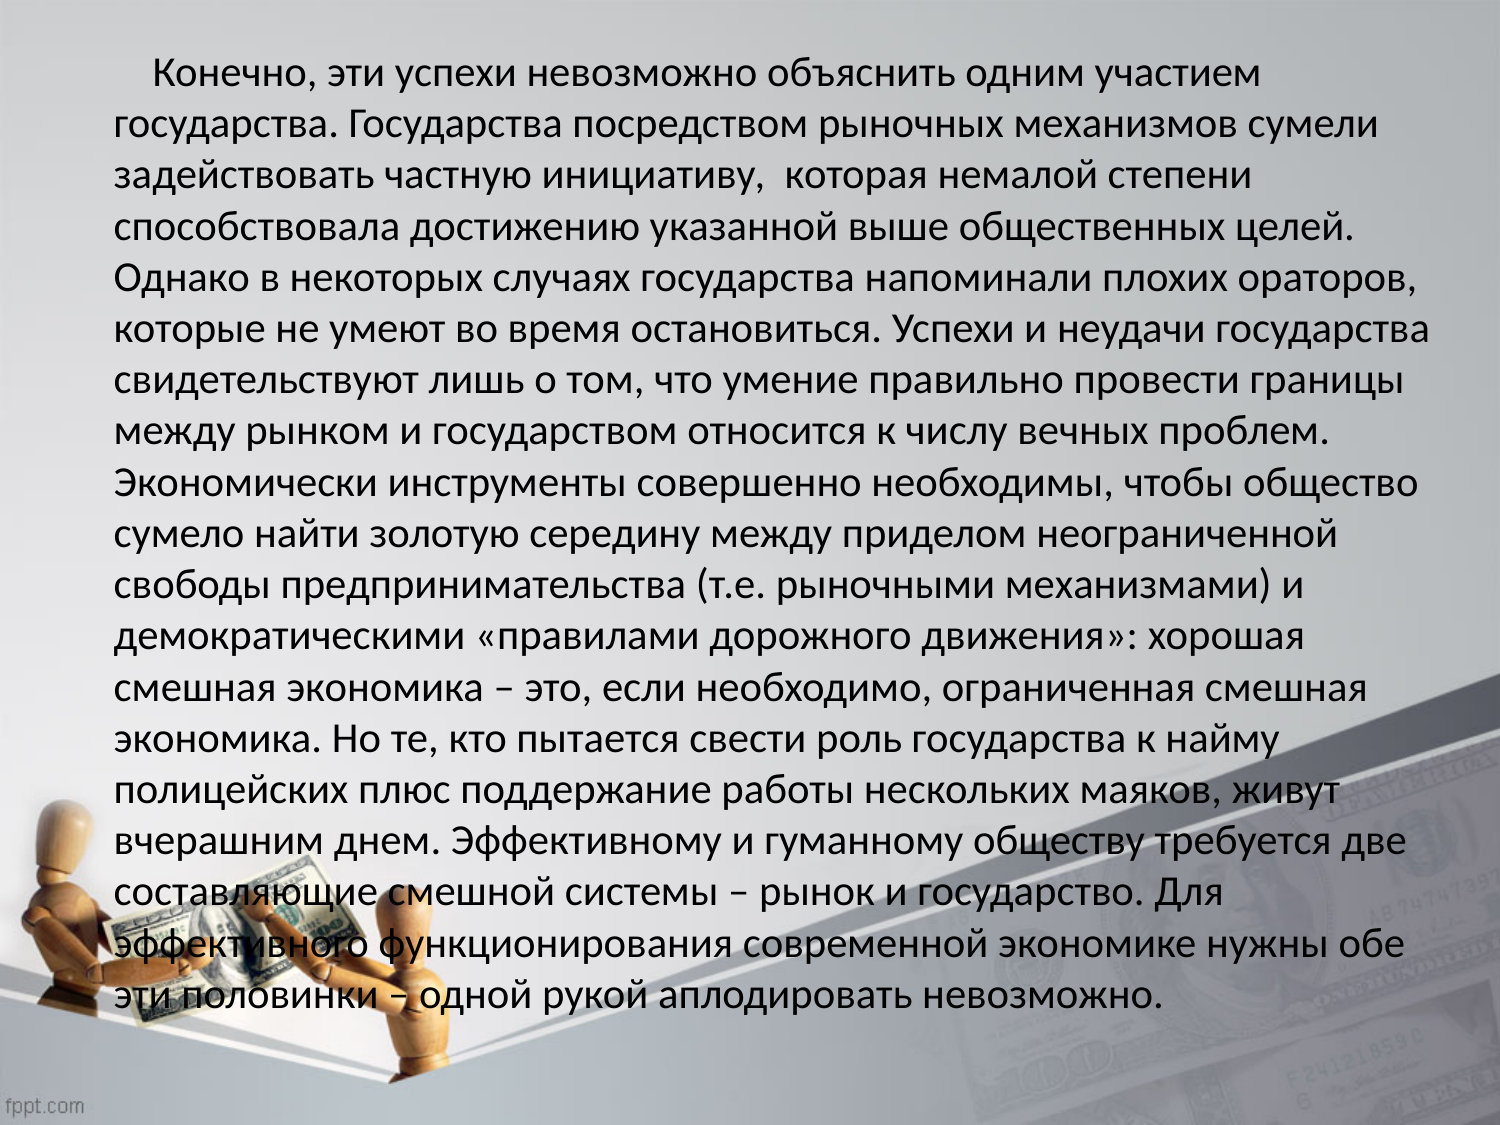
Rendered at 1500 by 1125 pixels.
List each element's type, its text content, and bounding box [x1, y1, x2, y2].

picture [0, 0, 1500, 1125]
list Конечно, эти успехи невозможно объяснить одним участием государства. Государства посредством рыночных механизмов сумели задействовать частную инициативу, которая немалой степени способствовала достижению указанной выше общественных целей. Однако в некоторых случаях государства напоминали плохих ораторов, которые не умеют во время остановиться. Успехи и неудачи государства свидетельствуют лишь о том, что умение правильно провести границы между рынком и государством относится к числу вечных проблем. Экономически инструменты совершенно необходимы, чтобы общество сумело найти золотую середину между приделом неограниченной свободы предпринимательства (т.е. рыночными механизмами) и демократическими «правилами дорожного движения»: хорошая смешная экономика – это, если необходимо, ограниченная смешная экономика. Но те, кто пытается свести роль государства к найму полицейских плюс поддержание работы нескольких маяков, живут вчерашним днем. Эффективному и гуманному обществу требуется две составляющие смешной системы – рынок и государство. Для эффективного функционирования современной экономике нужны обе эти половинки – одной рукой аплодировать невозможно. [98, 36, 1449, 1064]
